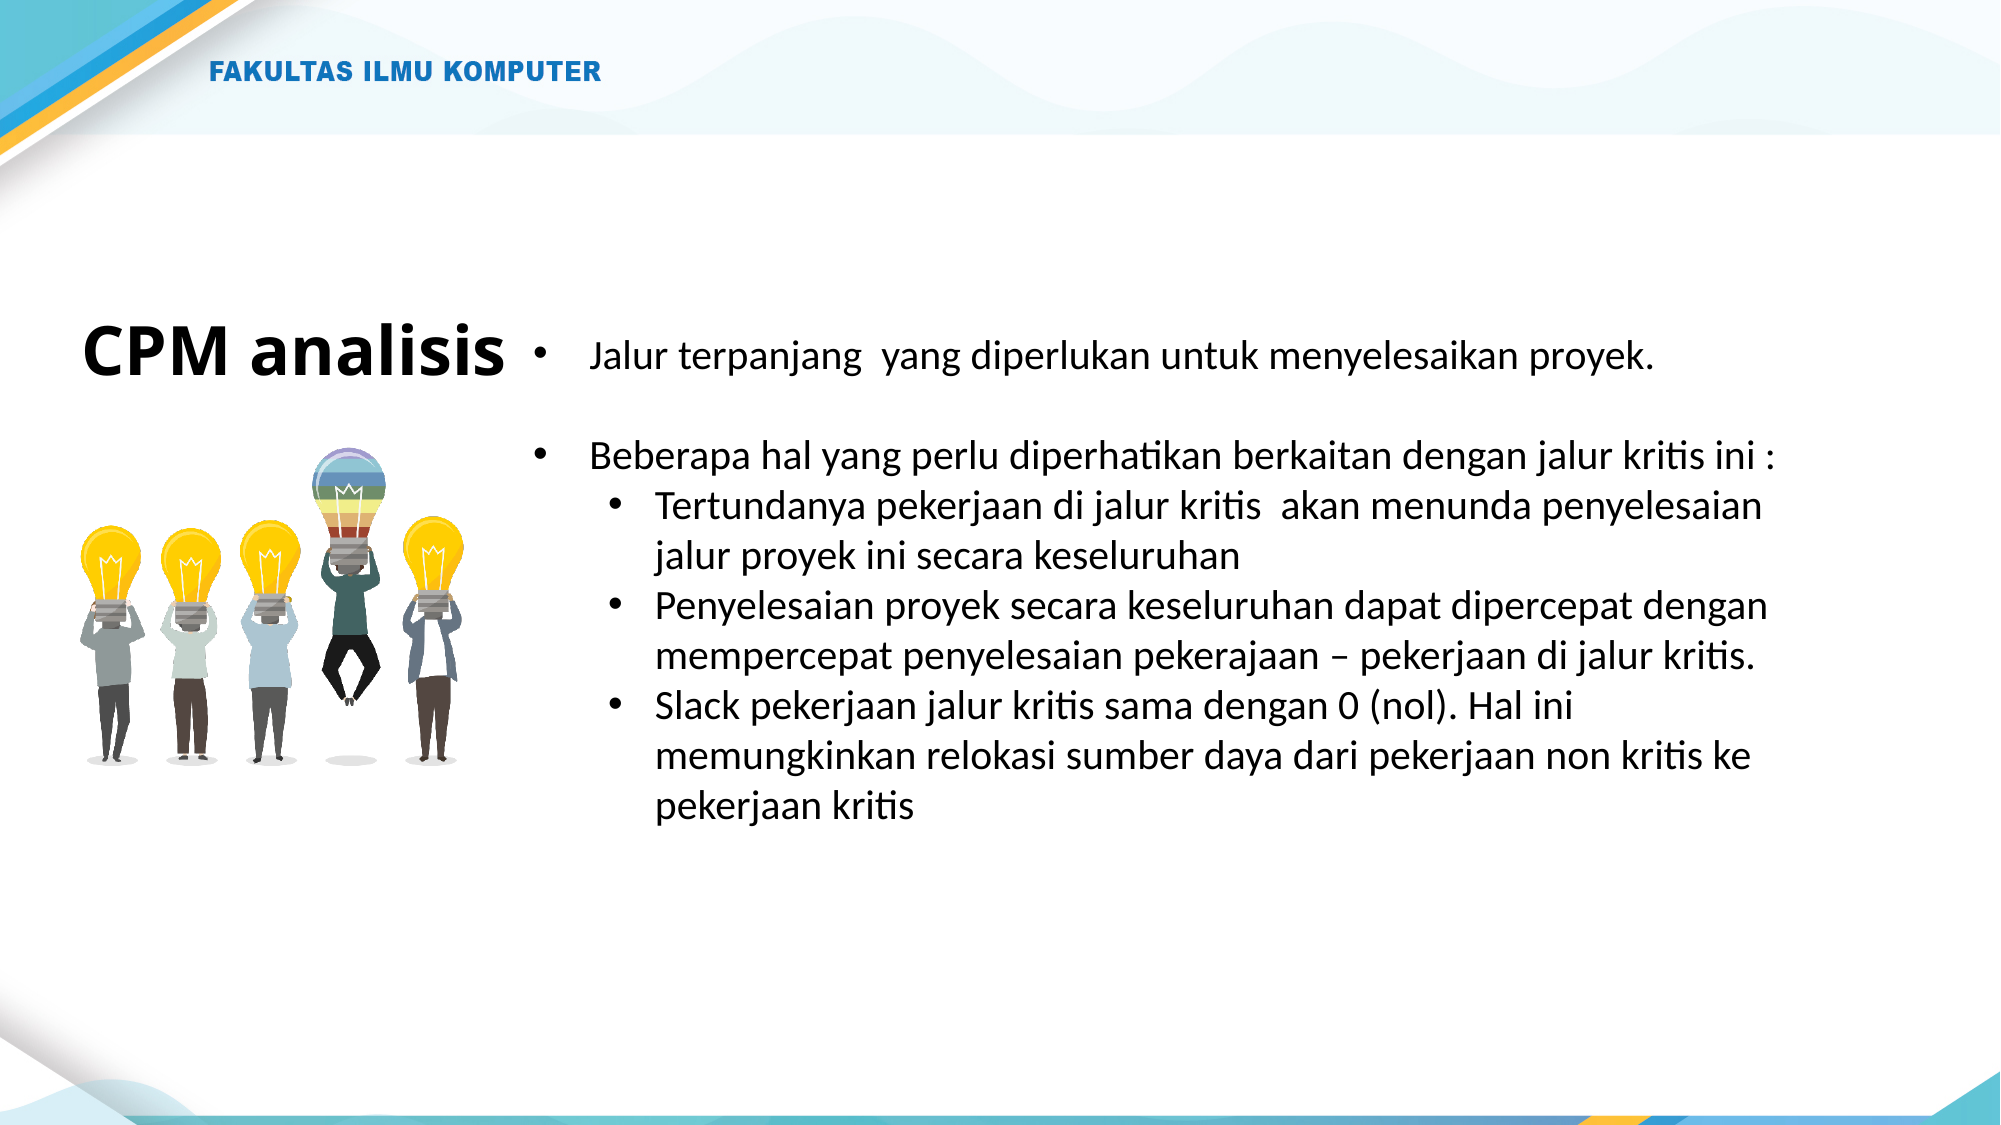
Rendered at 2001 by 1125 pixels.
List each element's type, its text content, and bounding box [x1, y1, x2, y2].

picture [0, 0, 2000, 1125]
text_box CPM analisis [66, 277, 562, 429]
text_box Jalur terpanjang yang diperlukan untuk menyelesaikan proyek. Beberapa hal yang perlu diperhatikan berkaitan dengan jalur kritis ini : Tertundanya pekerjaan di jalur kritis akan menunda penyelesaian jalur proyek ini secara keseluruhan Penyelesaian proyek secara keseluruhan dapat dipercepat dengan mempercepat penyelesaian pekerajaan – pekerjaan di jalur kritis. Slack pekerjaan jalur kritis sama dengan 0 (nol). Hal ini memungkinkan relokasi sumber daya dari pekerjaan non kritis ke pekerjaan kritis [518, 320, 1819, 836]
